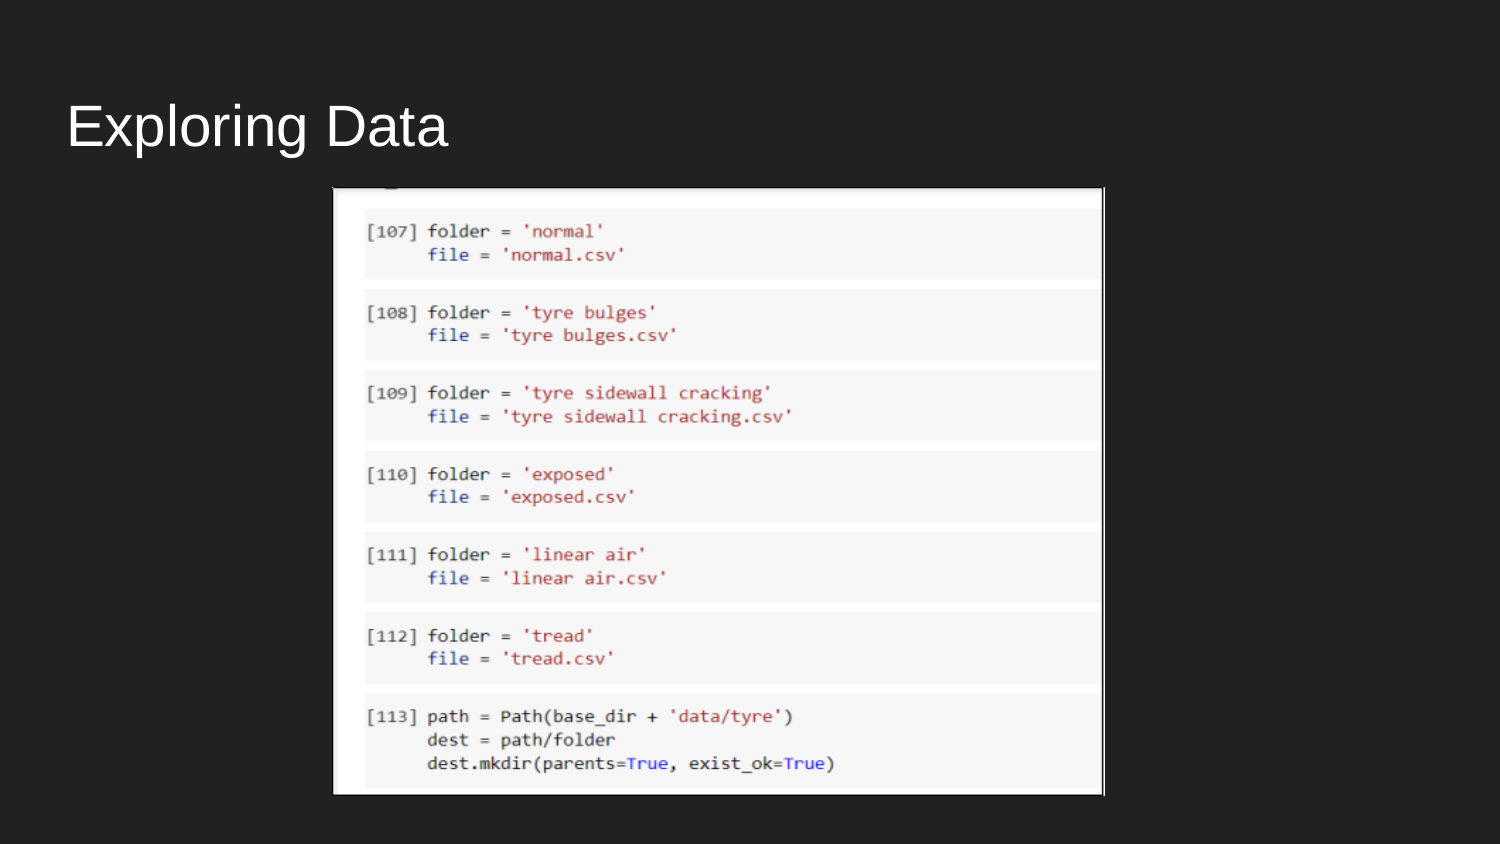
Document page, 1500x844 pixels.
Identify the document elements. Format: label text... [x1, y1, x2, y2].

title Exploring Data [51, 72, 1449, 167]
picture [332, 186, 1106, 796]
